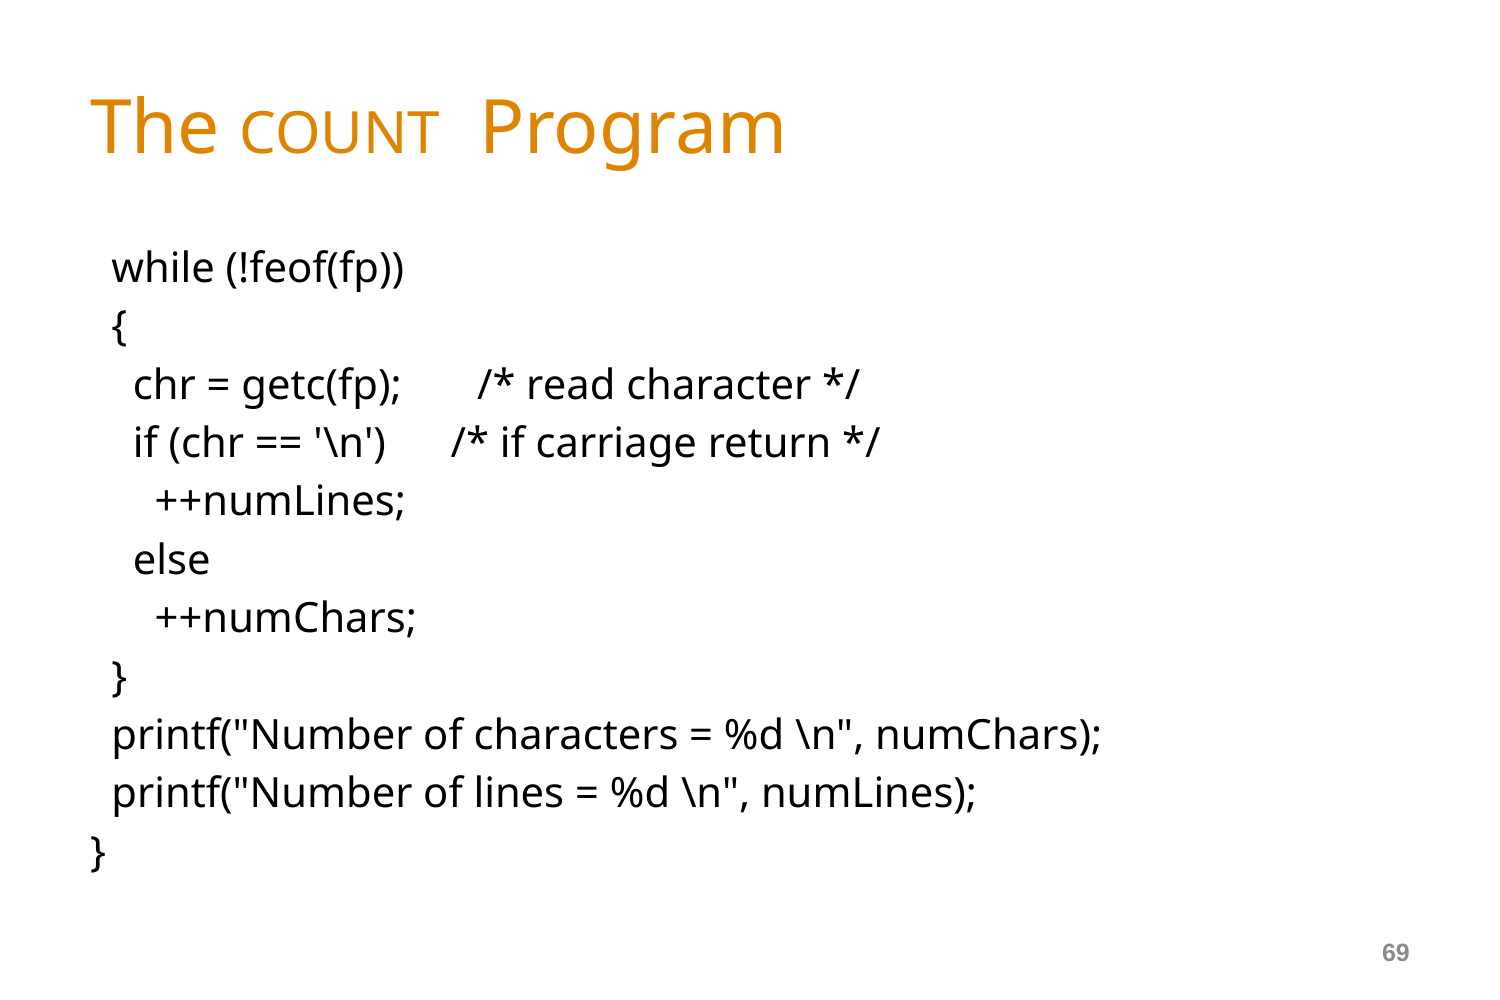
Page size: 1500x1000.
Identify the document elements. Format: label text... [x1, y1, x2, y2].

slide_number 69 [1074, 926, 1425, 981]
title The COUNT Program [75, 40, 1425, 207]
list while (!feof(fp)) { chr = getc(fp); /* read character */ if (chr == '\n') /* if carriage return */ ++numLines; else ++numChars; } printf("Number of characters = %d \n", numChars); printf("Number of lines = %d \n", numLines); } [75, 233, 1425, 894]
